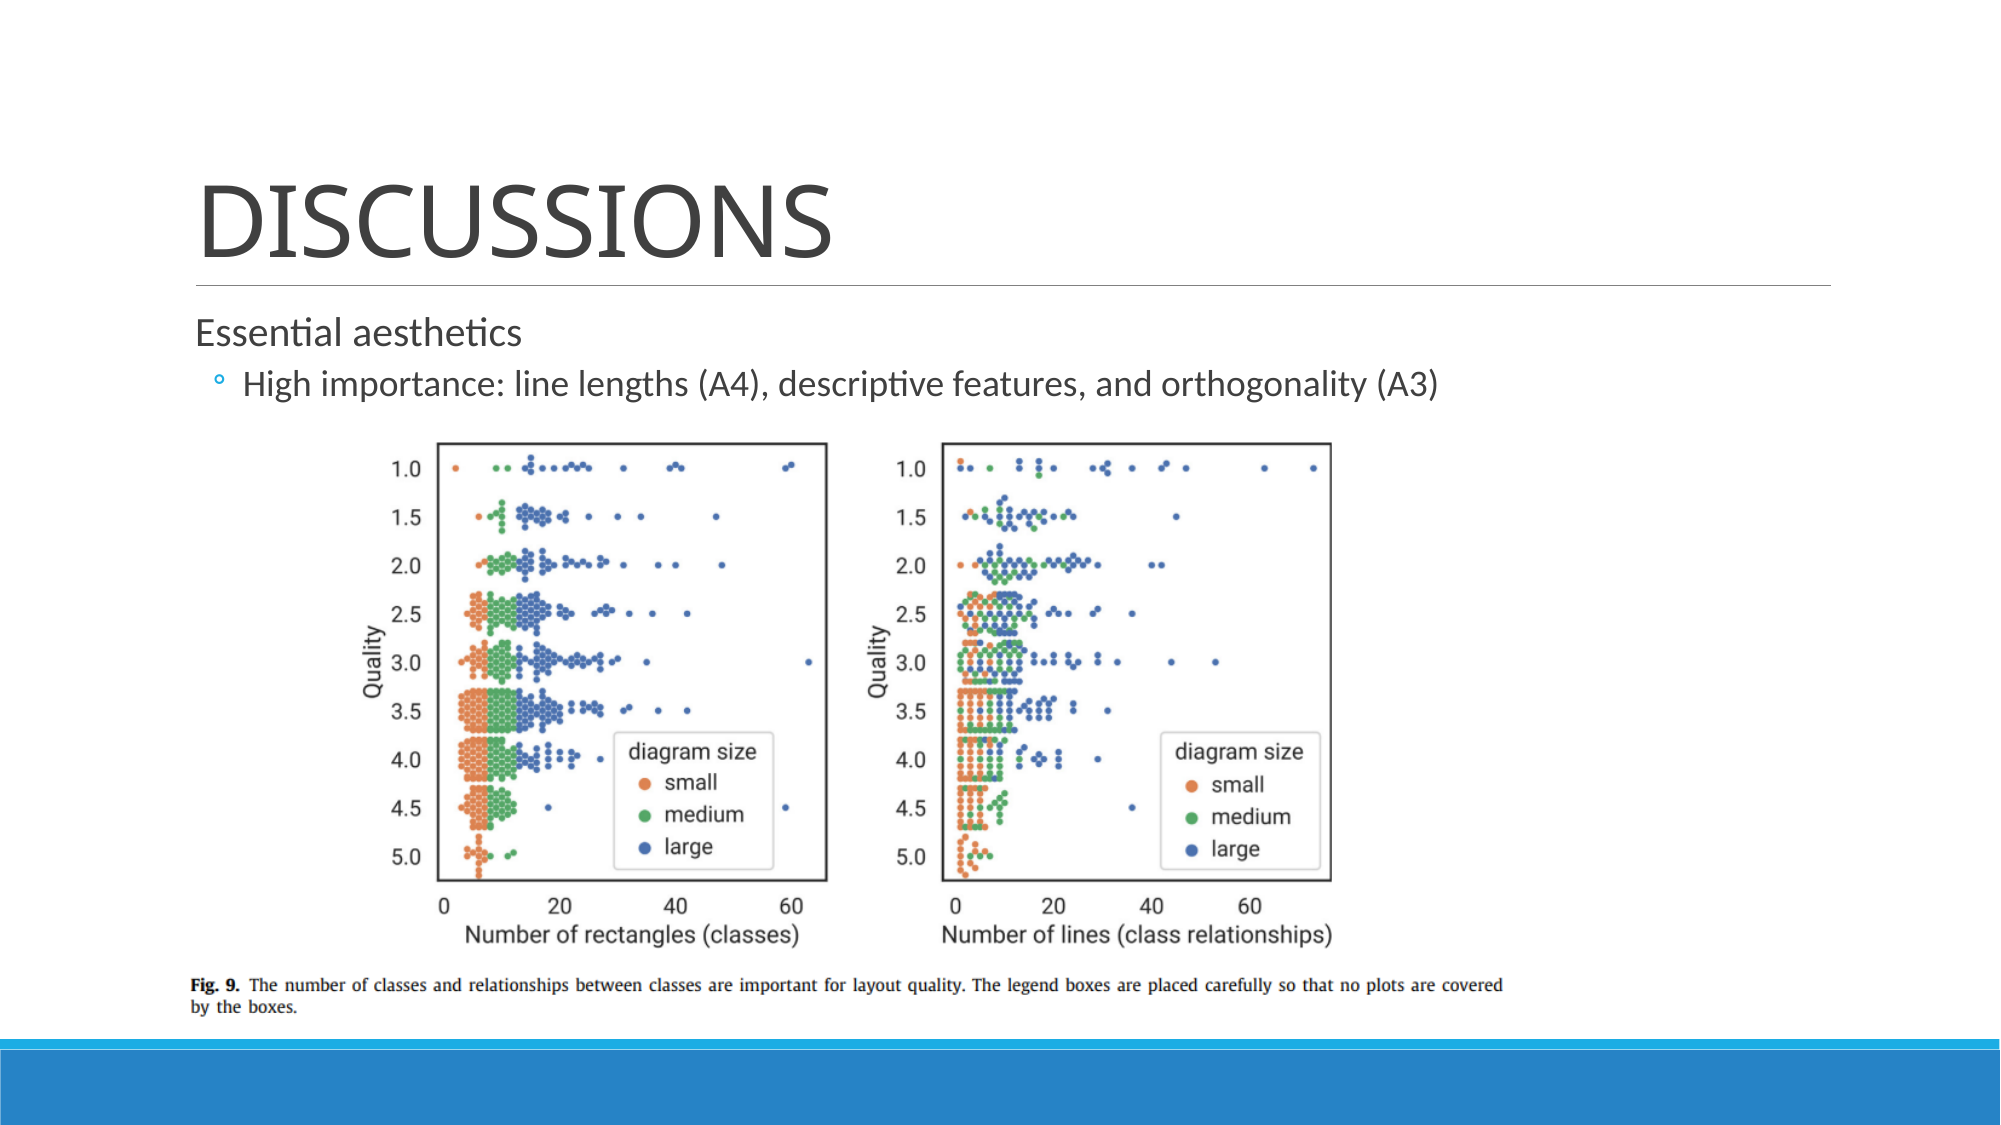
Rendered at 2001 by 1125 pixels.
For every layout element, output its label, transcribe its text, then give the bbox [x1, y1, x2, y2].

list Essential aesthetics High importance: line lengths (A4), descriptive features, and orthogonality (A3) [180, 302, 1830, 963]
title DISCUSSIONS [180, 47, 1830, 285]
picture [179, 432, 1517, 1030]
